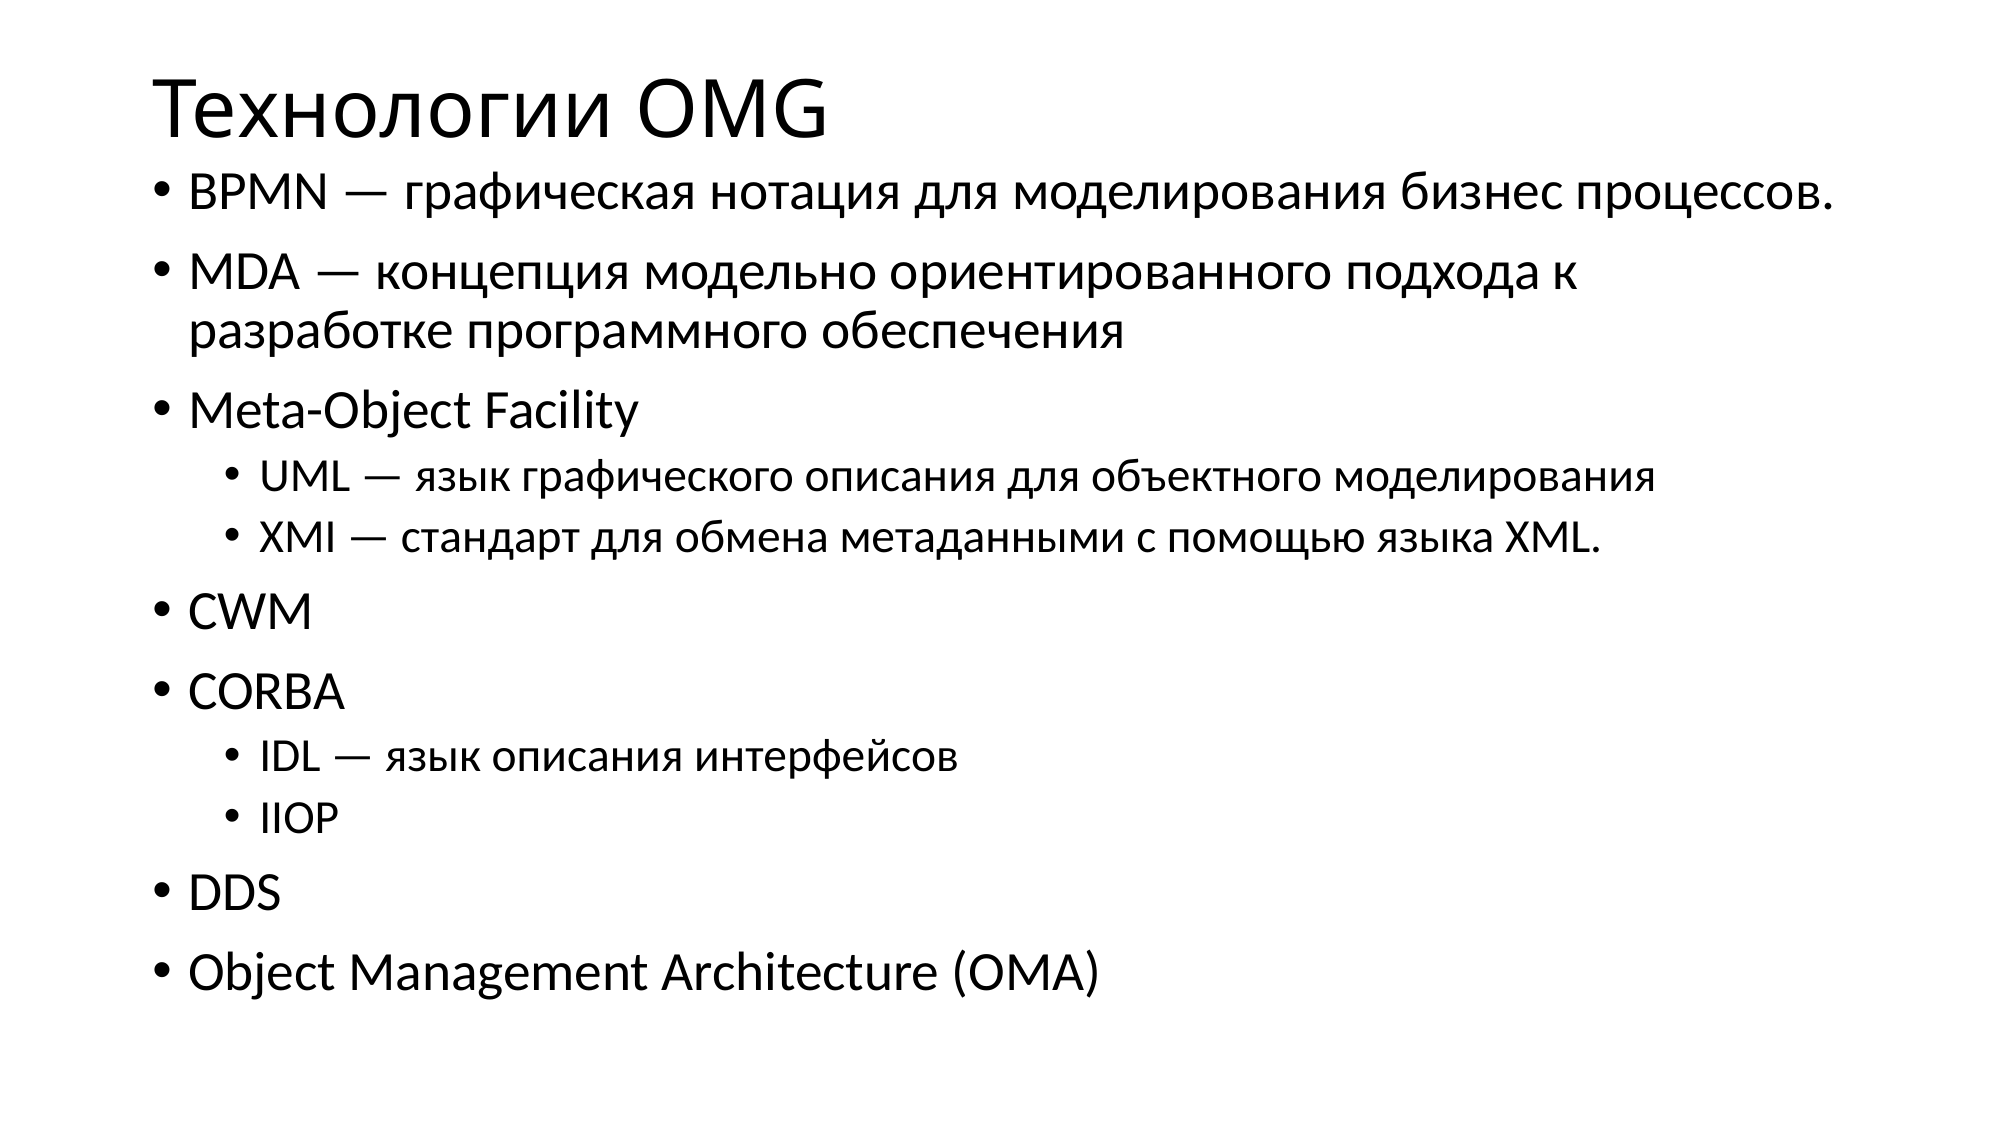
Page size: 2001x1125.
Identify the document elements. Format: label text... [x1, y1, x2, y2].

list BPMN — графическая нотация для моделирования бизнес процессов. MDA — концепция модельно ориентированного подхода к разработке программного обеспечения Meta-Object Facility UML — язык графического описания для объектного моделирования XMI — стандарт для обмена метаданными с помощью языка XML. CWM CORBA IDL — язык описания интерфейсов IIOP DDS Object Management Architecture (OMA) [137, 154, 1863, 1066]
title Технологии OMG [137, 59, 1863, 154]
